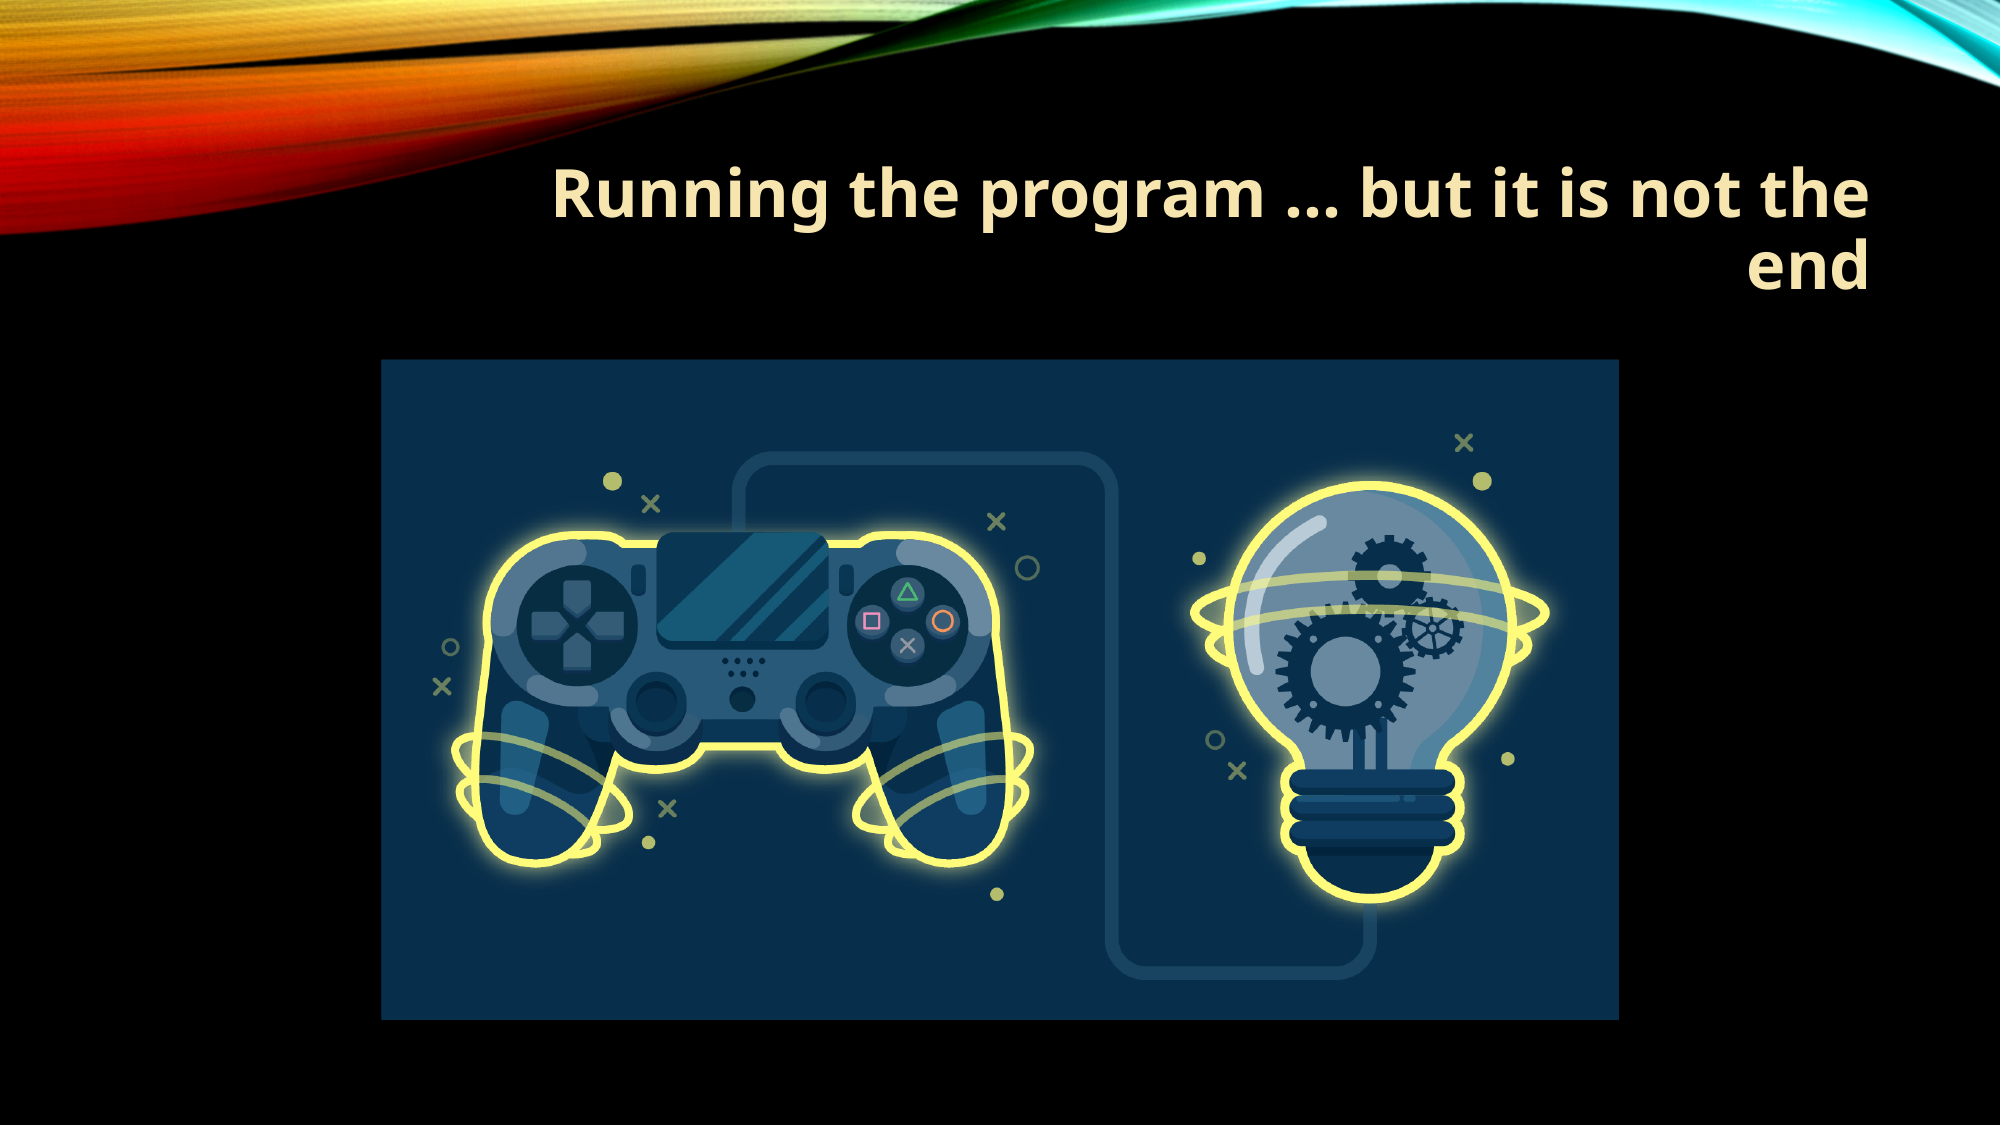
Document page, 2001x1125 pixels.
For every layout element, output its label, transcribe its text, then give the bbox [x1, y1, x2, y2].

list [381, 359, 1619, 1021]
picture [0, 0, 2000, 237]
title Running the program … but it is not the end [474, 125, 1888, 338]
